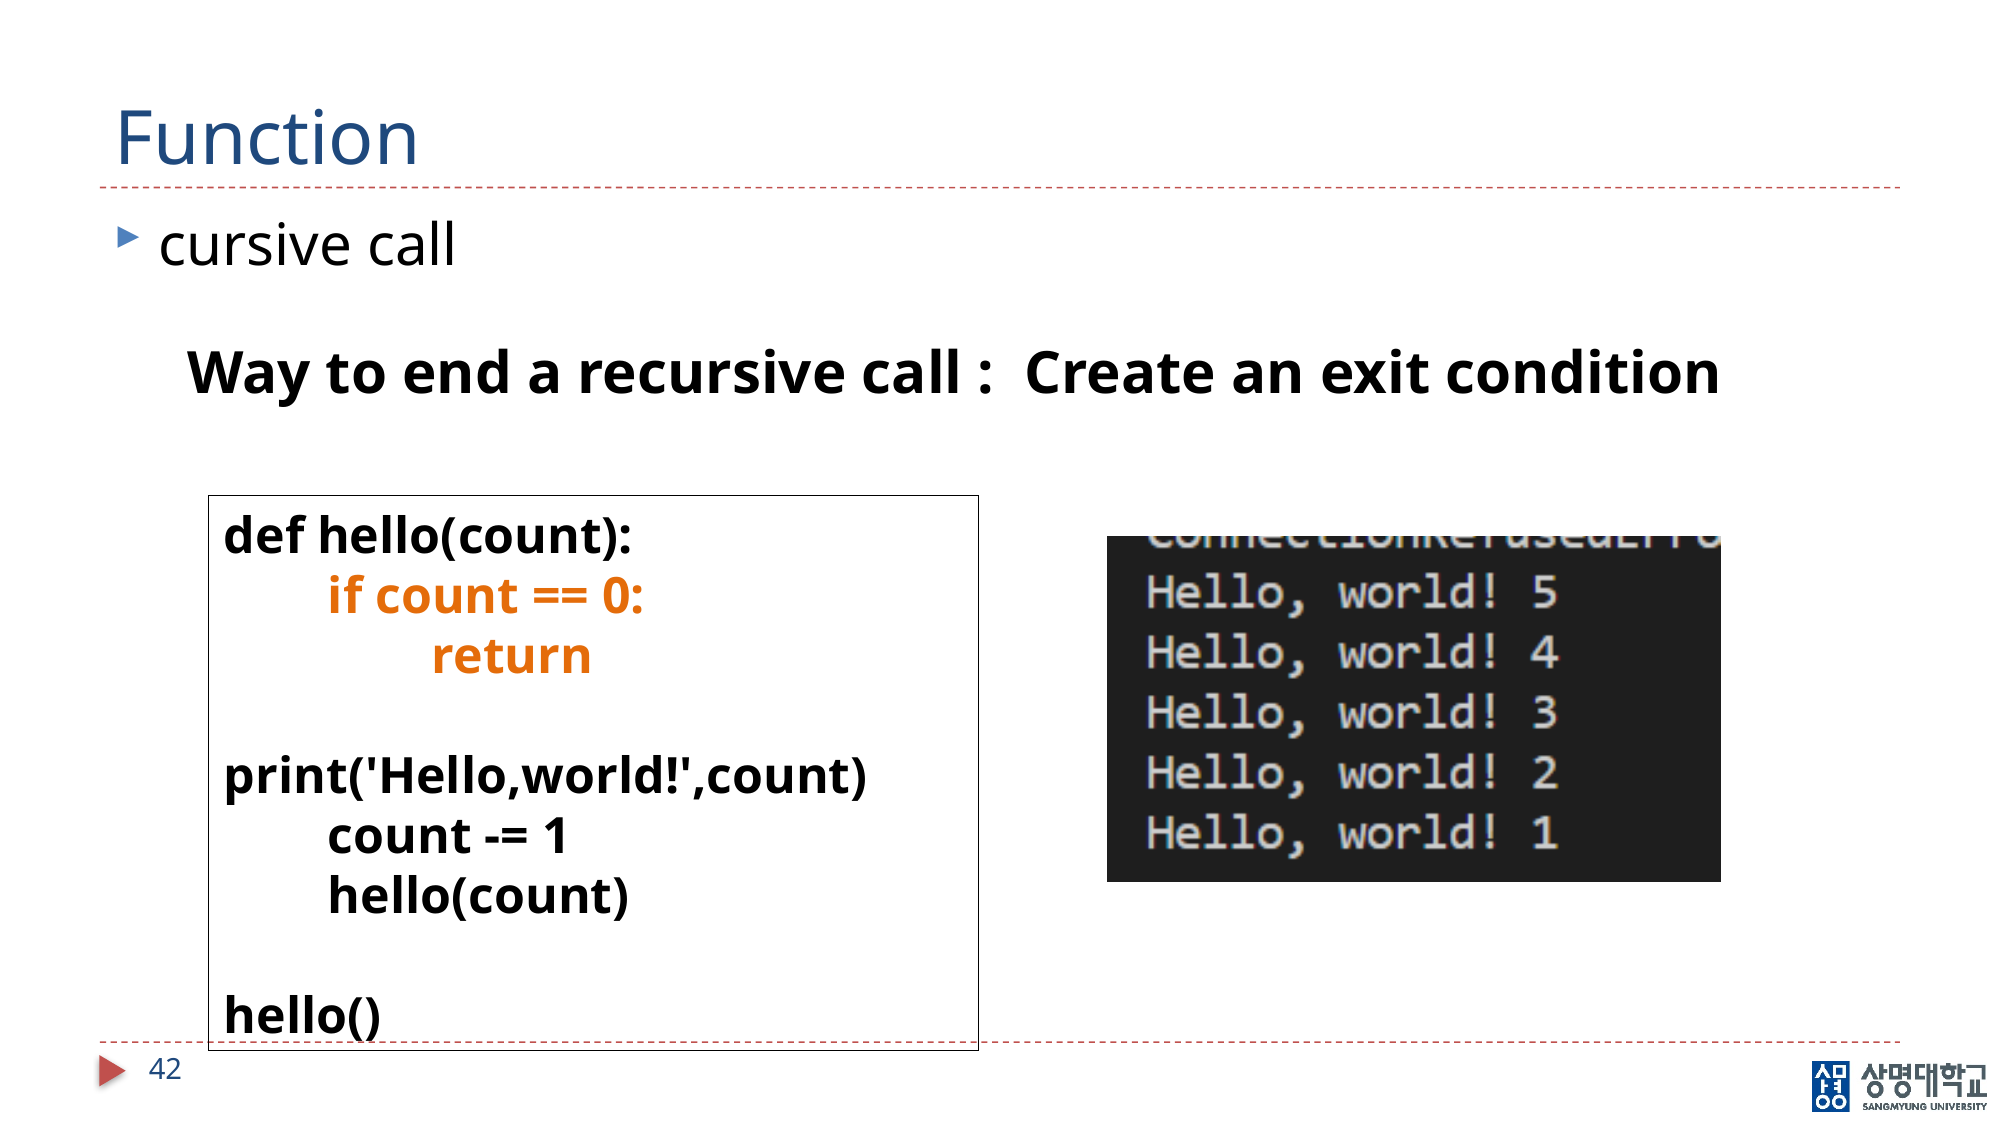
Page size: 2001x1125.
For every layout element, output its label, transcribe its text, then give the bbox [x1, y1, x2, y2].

picture [1107, 536, 1722, 883]
slide_number 42 [133, 1042, 568, 1103]
picture [1812, 1061, 1987, 1112]
title Function [99, 24, 1900, 188]
text_box def hello(count): if count == 0: return print('Hello,world!',count) count -= 1 hello(count) hello() [208, 495, 979, 1051]
text_box Way to end a recursive call : Create an exit condition [172, 327, 1867, 413]
text_box cursive call [98, 199, 1899, 1010]
